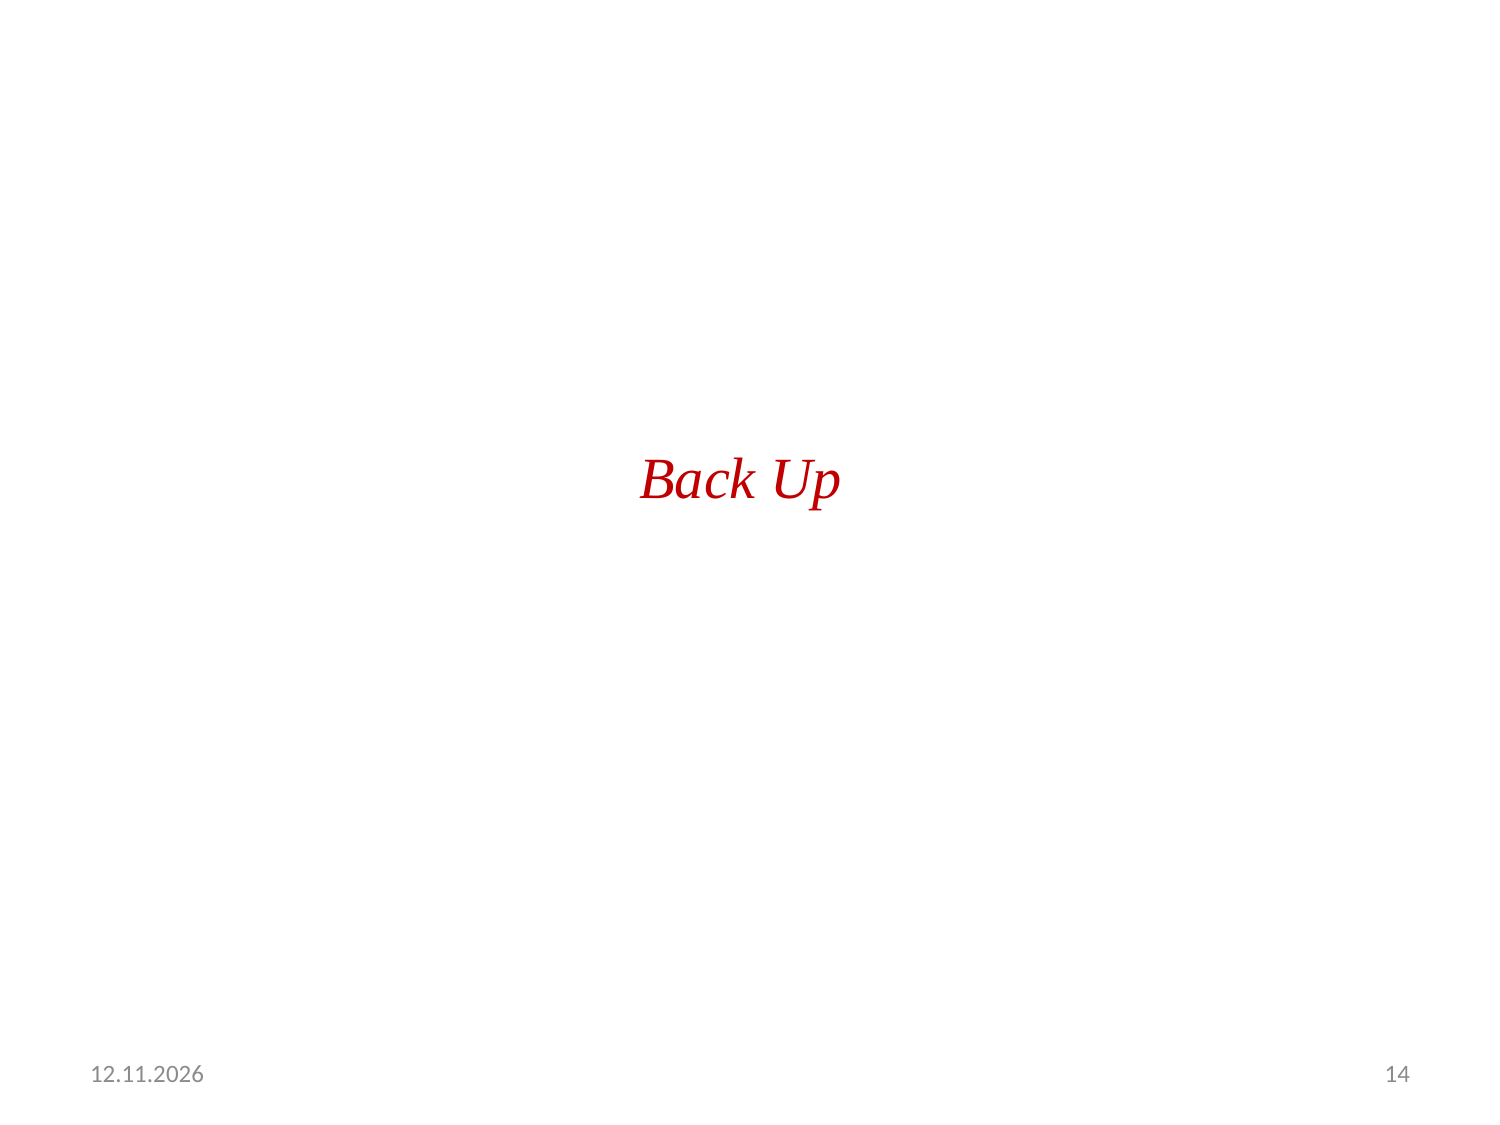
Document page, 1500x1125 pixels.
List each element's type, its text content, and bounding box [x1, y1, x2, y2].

text_box Back Up [0, 432, 1482, 518]
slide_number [75, 1042, 425, 1103]
slide_number 14 [1074, 1042, 1425, 1103]
